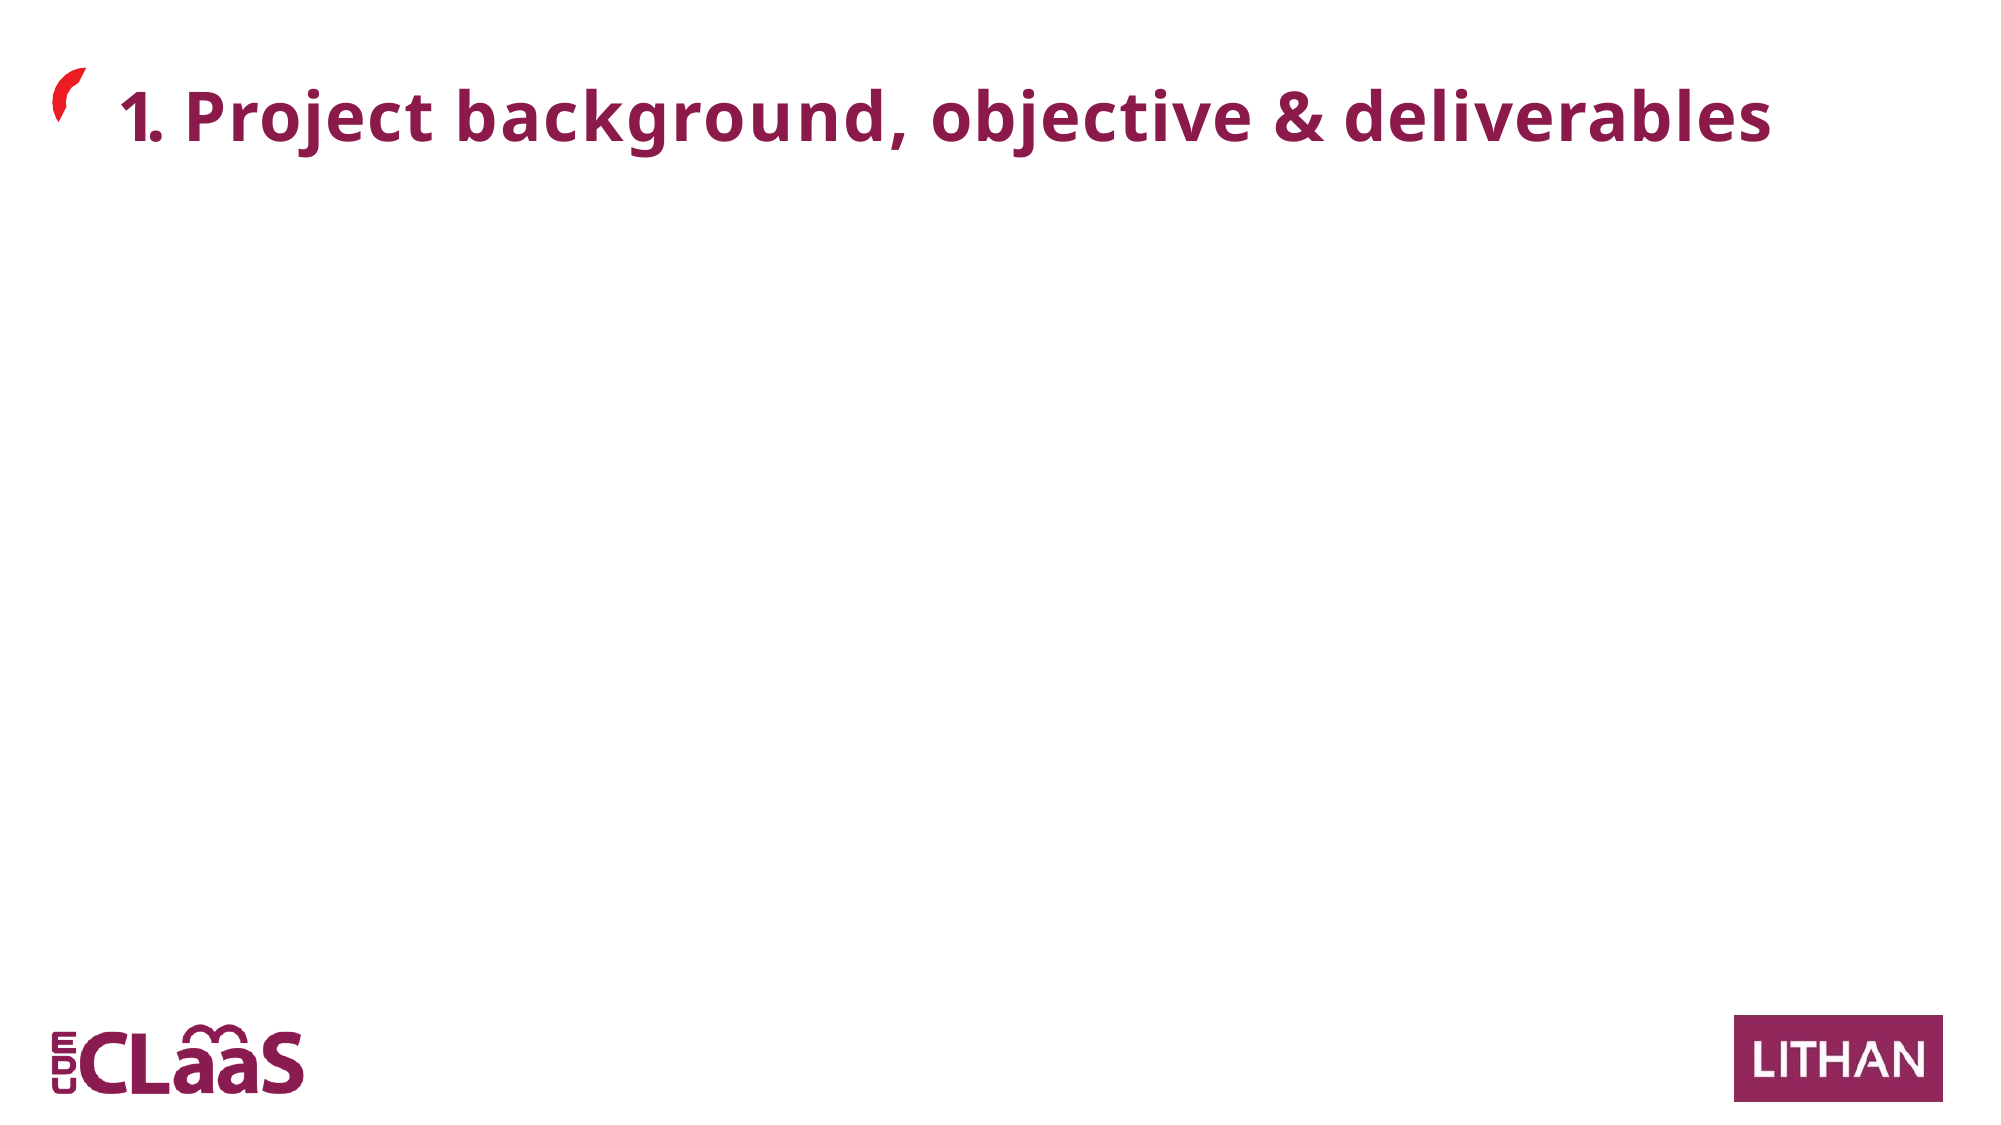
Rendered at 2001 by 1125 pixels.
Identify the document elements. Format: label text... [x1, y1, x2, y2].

title 1. Project background, objective & deliverables [115, 71, 1802, 262]
picture [51, 1024, 304, 1094]
picture [1734, 1015, 1943, 1102]
